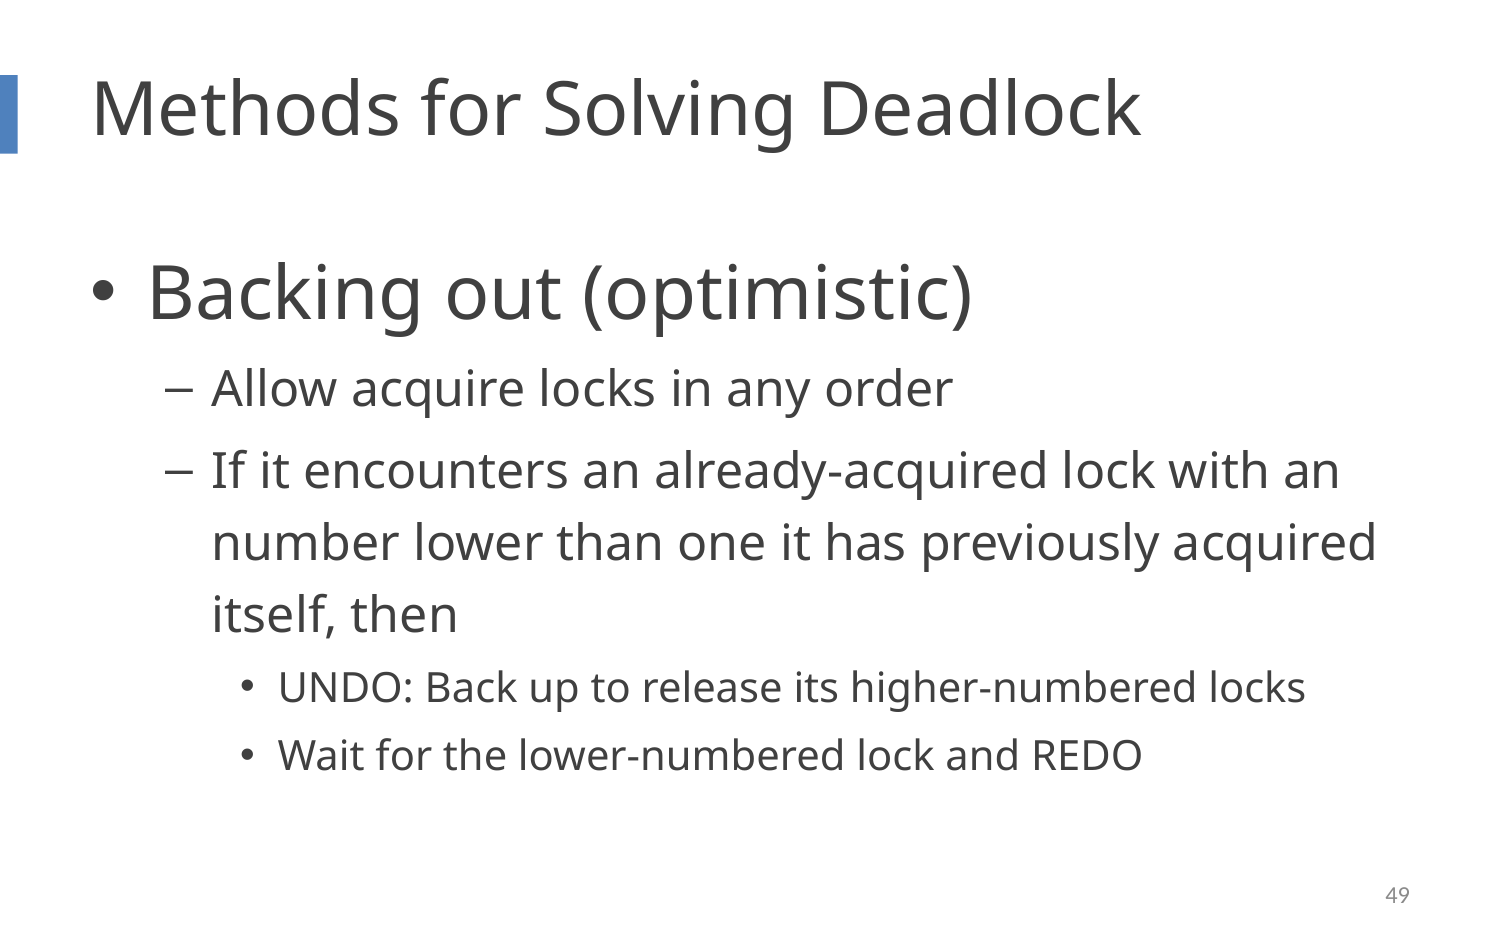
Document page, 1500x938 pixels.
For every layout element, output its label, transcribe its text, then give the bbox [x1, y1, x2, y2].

title Methods for Solving Deadlock [75, 37, 1425, 186]
list Backing out (optimistic) Allow acquire locks in any order If it encounters an already-acquired lock with an number lower than one it has previously acquired itself, then UNDO: Back up to release its higher-numbered locks Wait for the lower-numbered lock and REDO [75, 218, 1425, 838]
slide_number 49 [1074, 868, 1425, 919]
